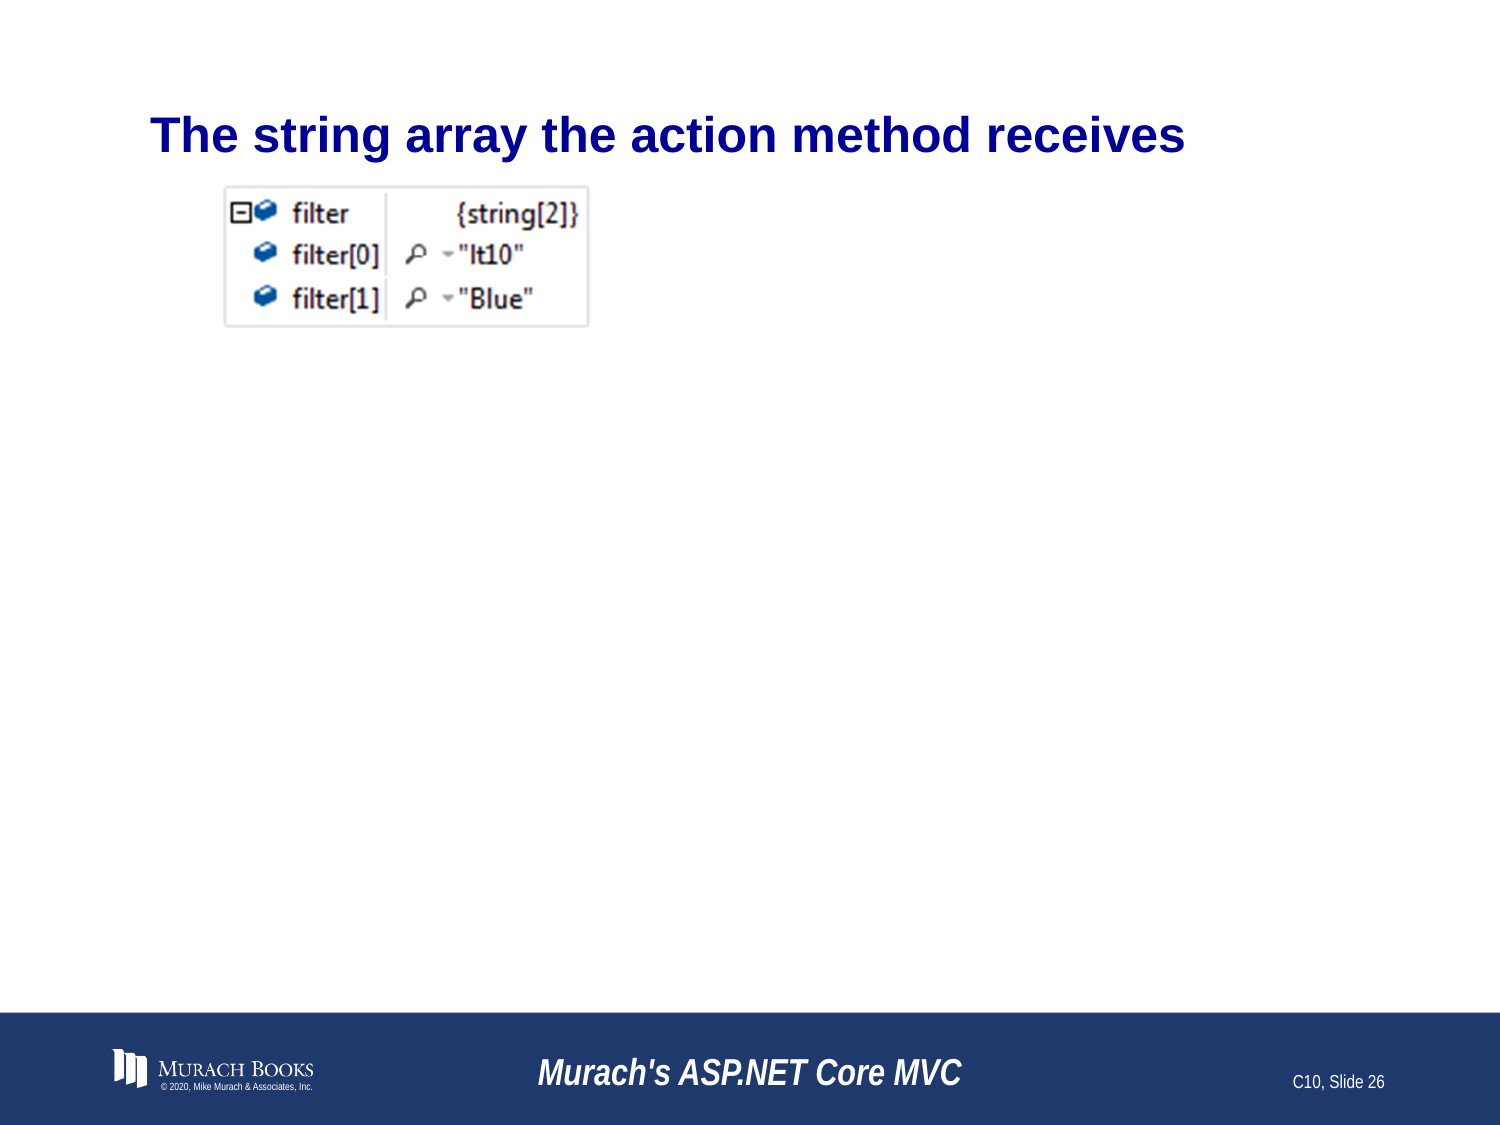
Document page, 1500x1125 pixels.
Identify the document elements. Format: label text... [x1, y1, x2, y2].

slide_number Murach's ASP.NET Core MVC [463, 1025, 1050, 1100]
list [212, 174, 601, 338]
slide_number C10, Slide 26 [1087, 1025, 1400, 1100]
footer © 2020, Mike Murach & Associates, Inc. [12, 1025, 463, 1100]
title The string array the action method receives [150, 102, 1350, 164]
